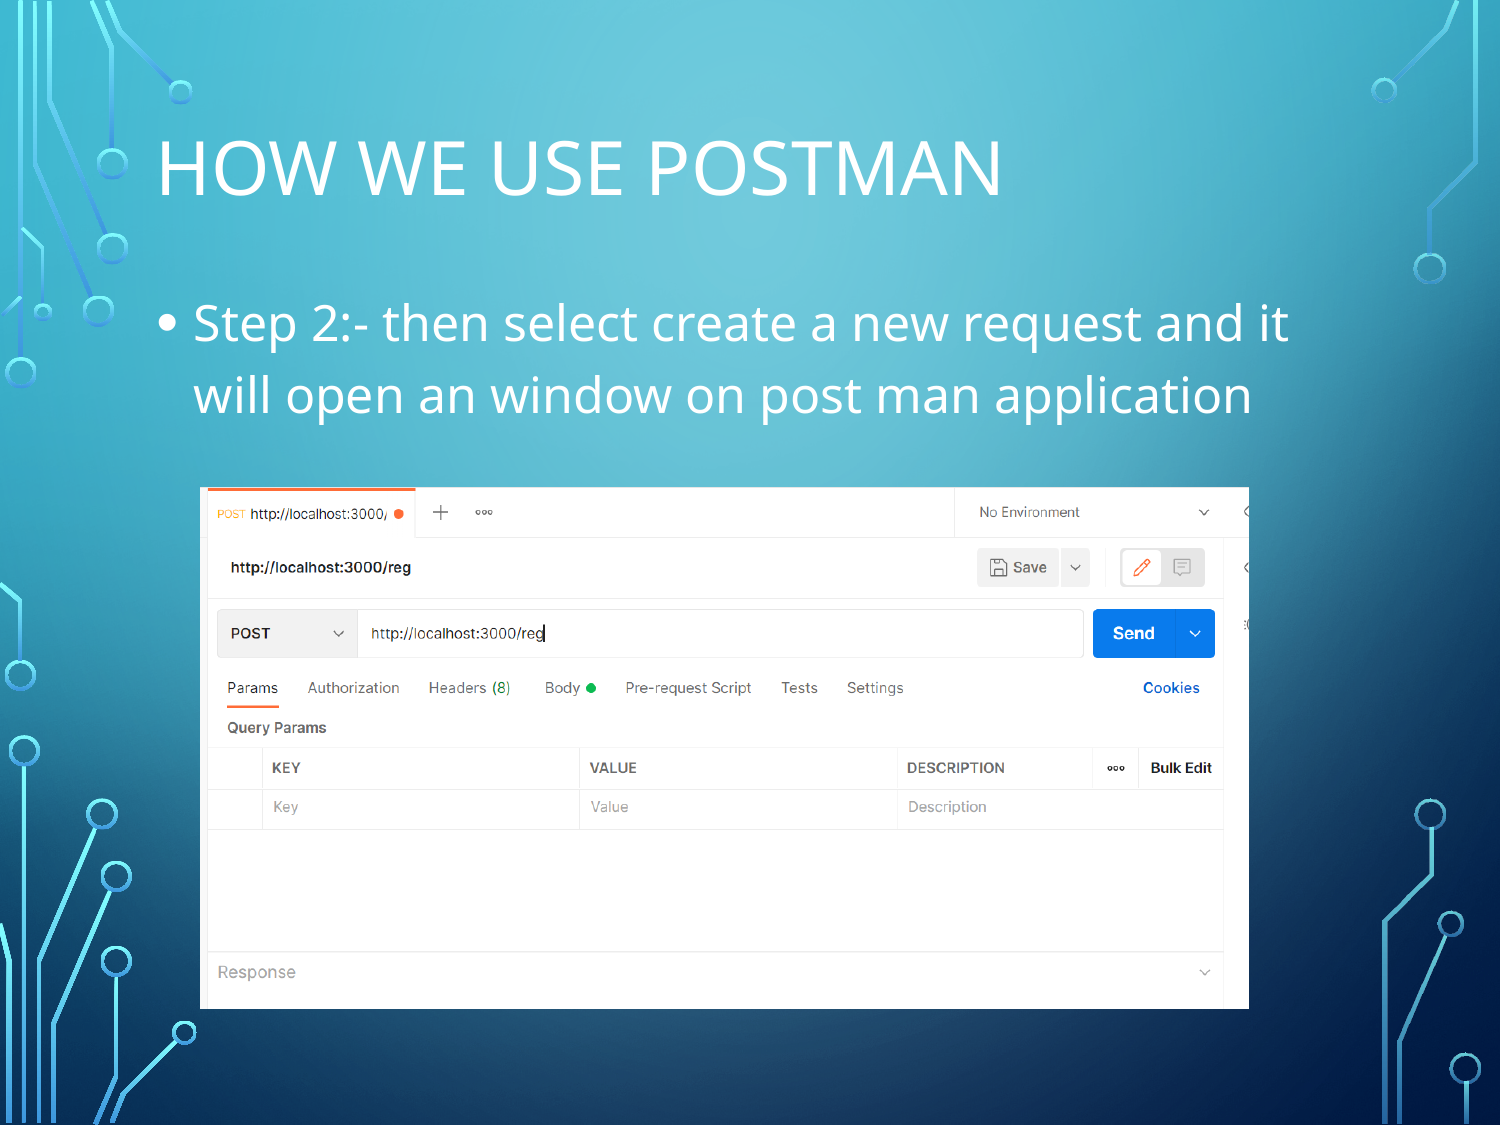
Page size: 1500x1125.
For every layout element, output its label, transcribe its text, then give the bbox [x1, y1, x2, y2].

title How we use postman [140, 50, 1360, 293]
picture [199, 487, 1249, 1009]
list Step 2:- then select create a new request and it will open an window on post man application [141, 272, 1361, 853]
